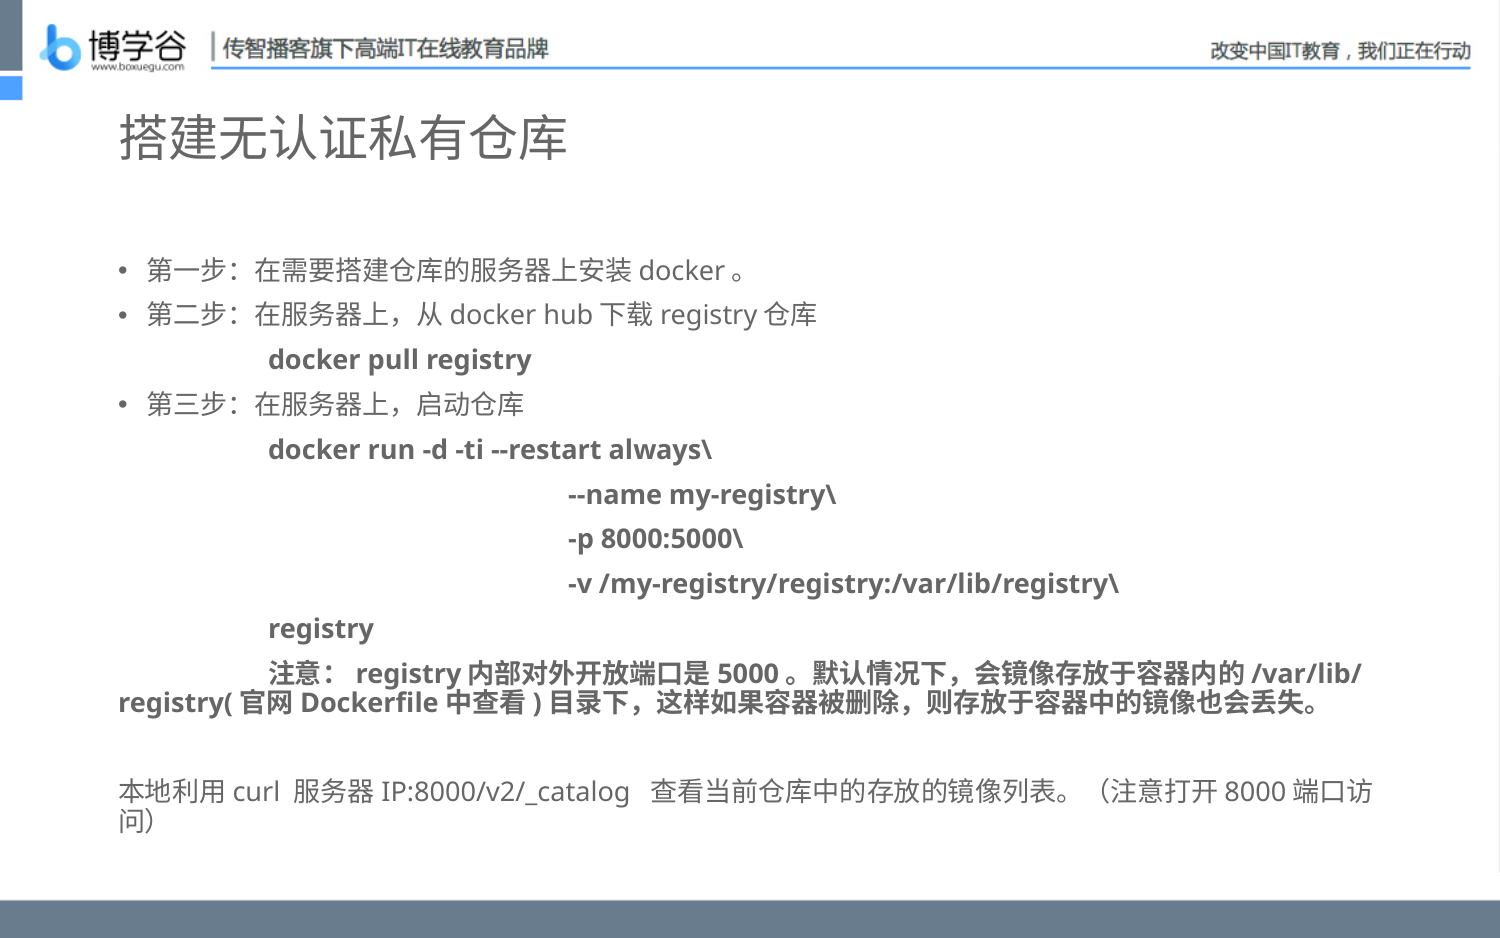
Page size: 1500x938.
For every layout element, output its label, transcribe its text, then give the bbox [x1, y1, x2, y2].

title 搭建无认证私有仓库 [103, 49, 1397, 232]
picture [0, 0, 1500, 938]
list 第一步：在需要搭建仓库的服务器上安装docker。 第二步：在服务器上，从docker hub下载registry仓库 docker pull registry 第三步：在服务器上，启动仓库 docker run -d -ti --restart always\ --name my-registry\ -p 8000:5000\ -v /my-registry/registry:/var/lib/registry\ registry 注意：registry内部对外开放端口是5000。默认情况下，会镜像存放于容器内的/var/lib/registry(官网Dockerfile中查看)目录下，这样如果容器被删除，则存放于容器中的镜像也会丢失。 本地利用curl 服务器IP:8000/v2/_catalog 查看当前仓库中的存放的镜像列表。（注意打开8000端口访问） [103, 249, 1397, 895]
